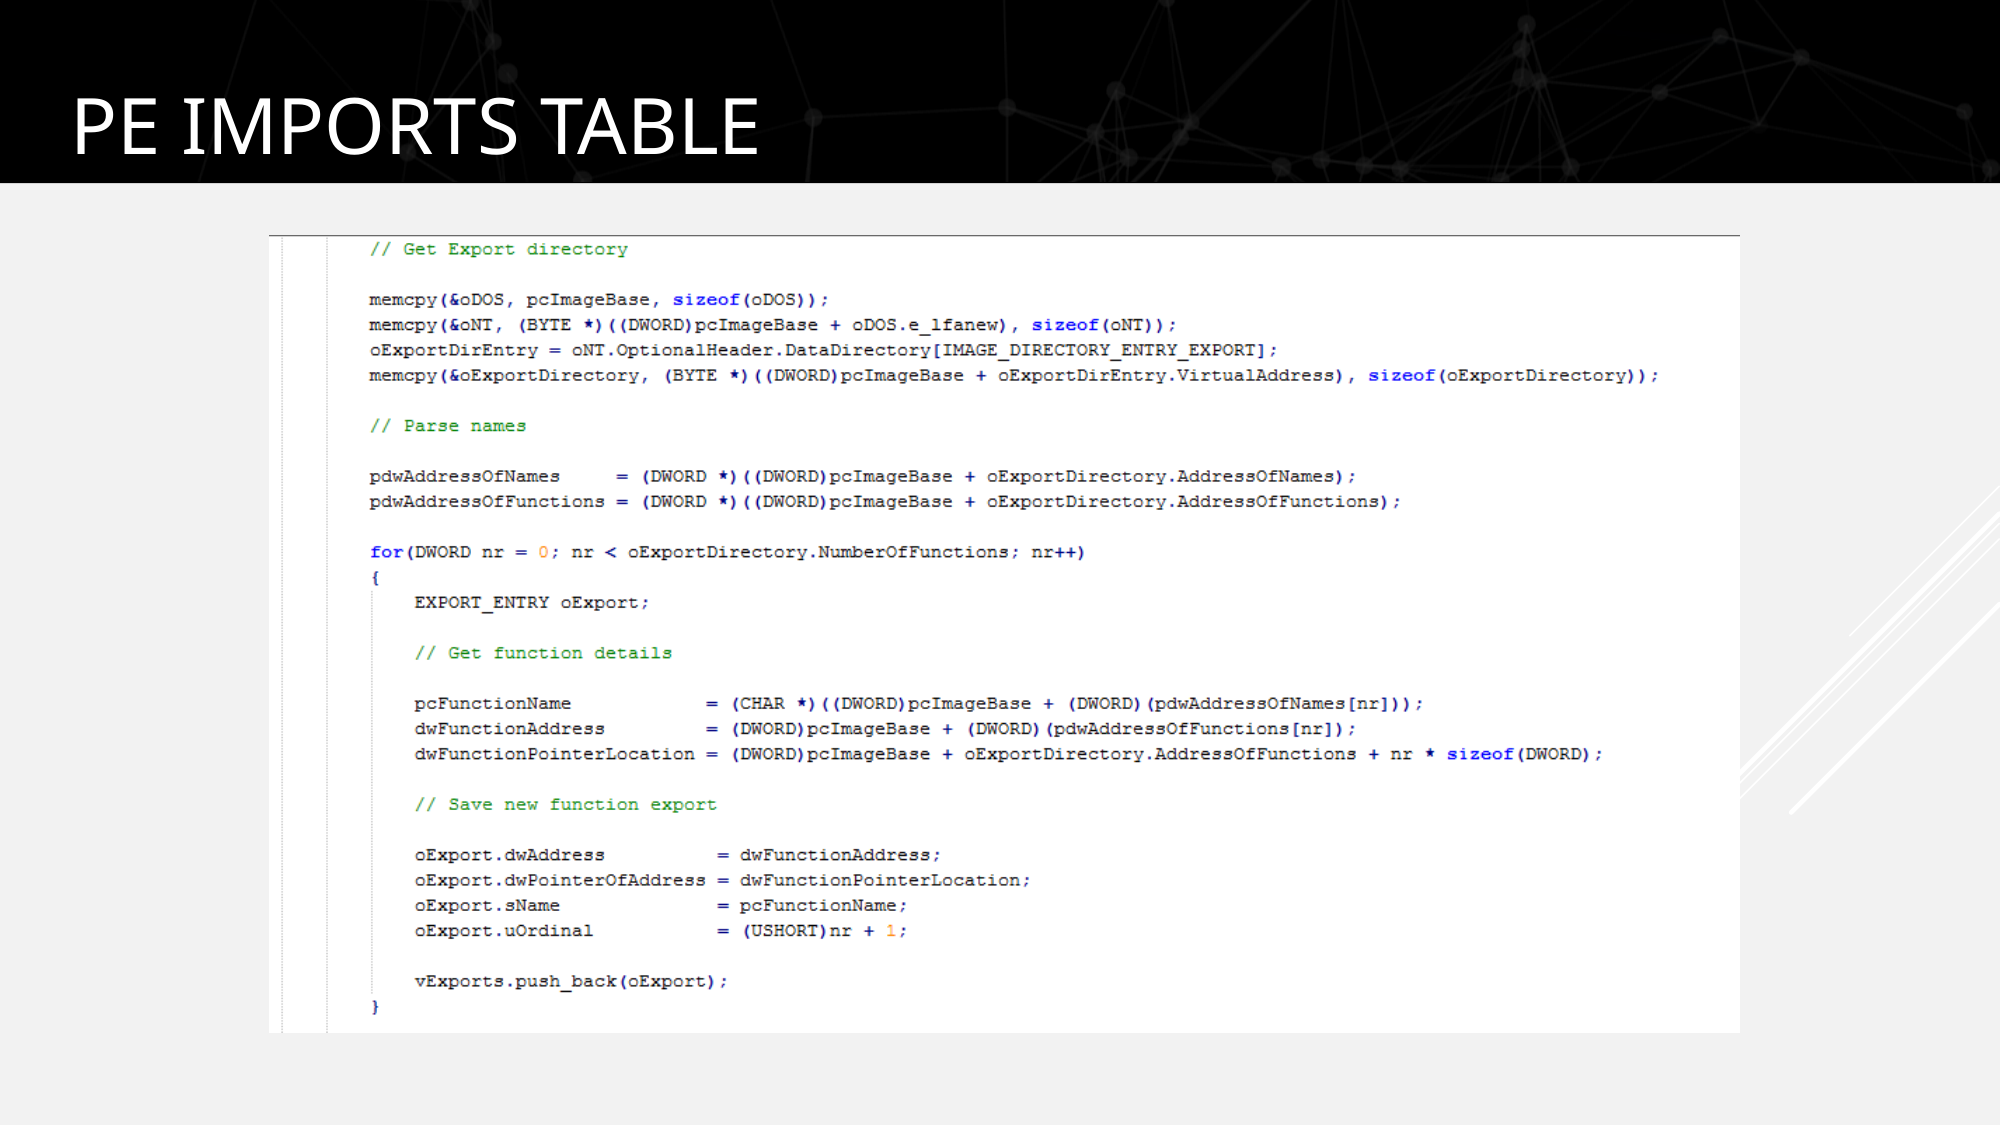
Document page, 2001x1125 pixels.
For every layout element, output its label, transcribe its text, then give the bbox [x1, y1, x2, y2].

title PE imports table [55, 53, 1791, 194]
picture [0, 0, 2000, 182]
picture [269, 235, 1741, 1034]
